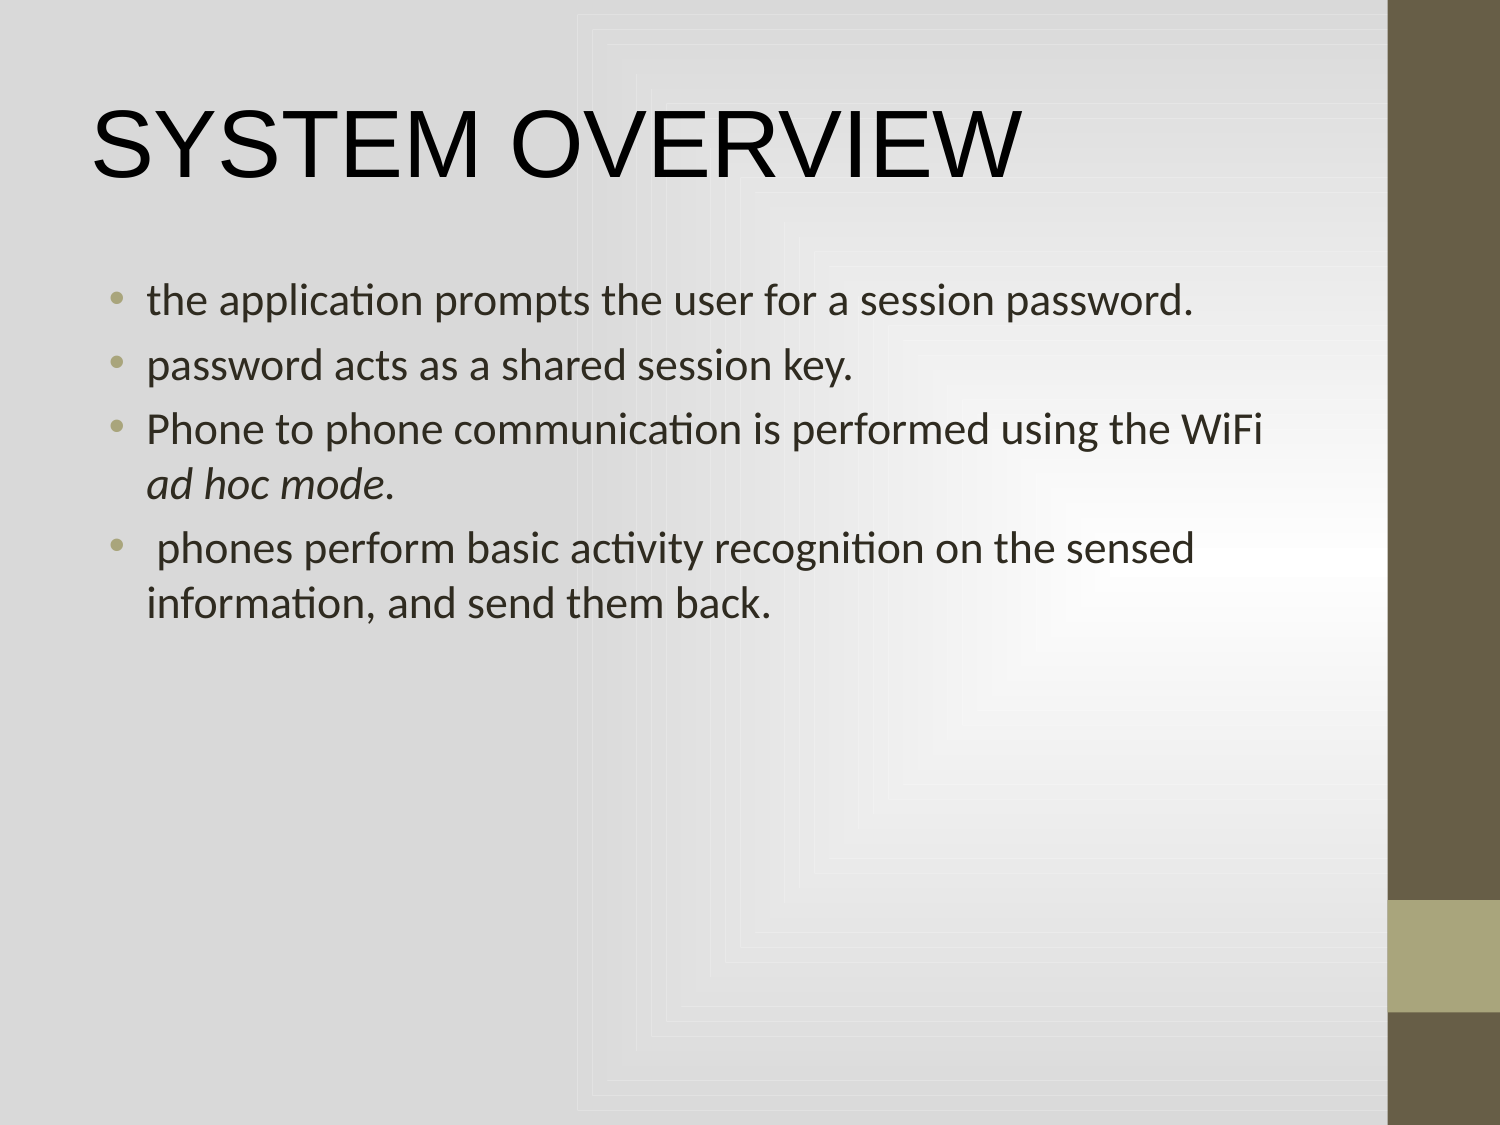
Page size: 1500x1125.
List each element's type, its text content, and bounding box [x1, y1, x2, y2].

title SYSTEM OVERVIEW [74, 44, 1326, 233]
list the application prompts the user for a session password. password acts as a shared session key. Phone to phone communication is performed using the WiFi ad hoc mode. phones perform basic activity recognition on the sensed information, and send them back. [74, 262, 1326, 1051]
